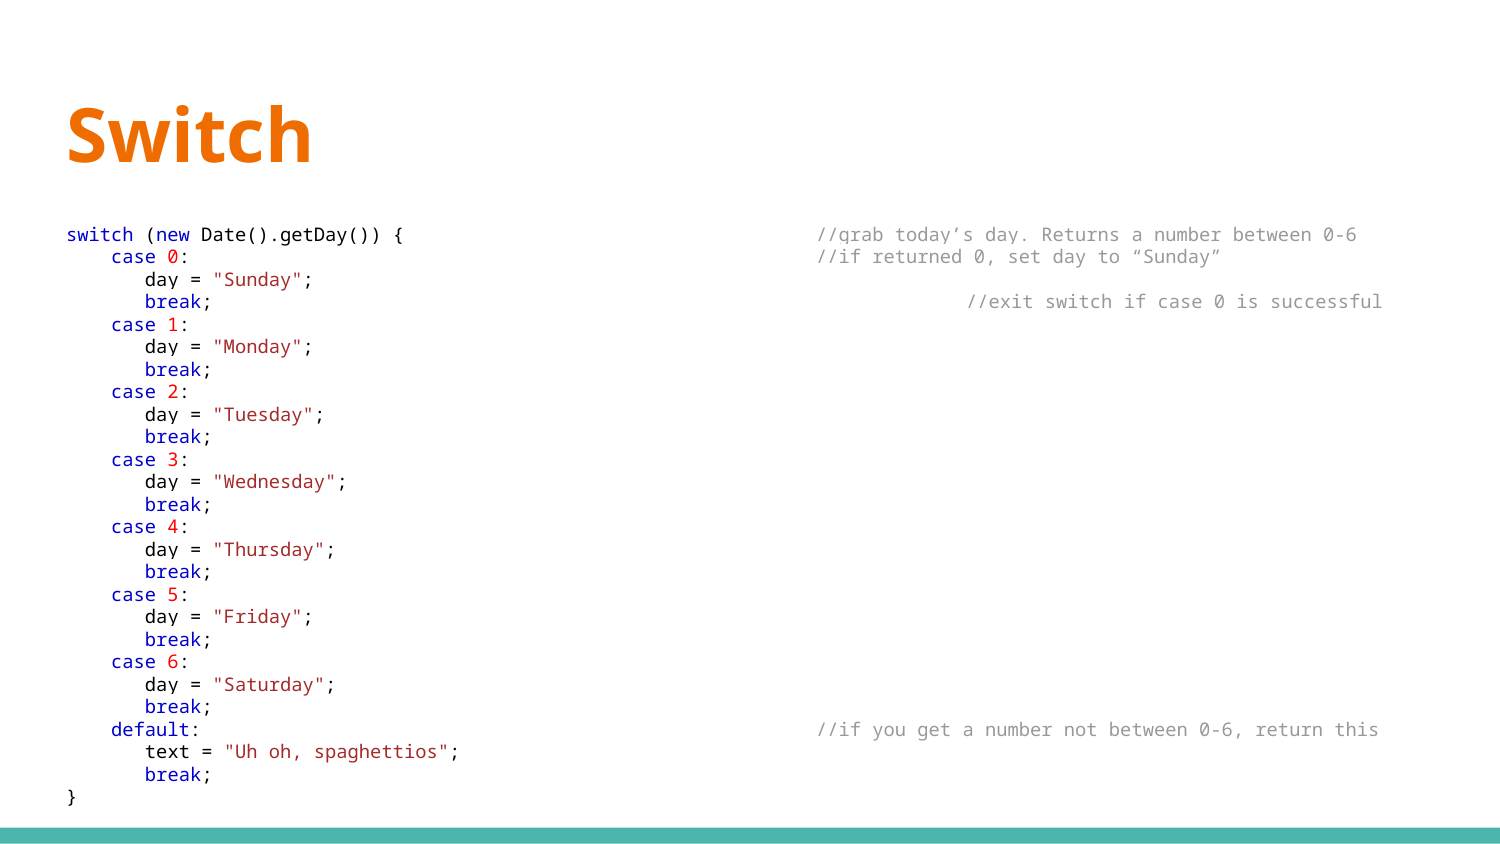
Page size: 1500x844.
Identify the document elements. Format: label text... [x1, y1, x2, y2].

list switch (new Date().getDay()) { //grab today’s day. Returns a number between 0-6 case 0: //if returned 0, set day to “Sunday” day = "Sunday"; break; //exit switch if case 0 is successful case 1: day = "Monday"; break; case 2: day = "Tuesday"; break; case 3: day = "Wednesday"; break; case 4: day = "Thursday"; break; case 5: day = "Friday"; break; case 6: day = "Saturday"; break; default: //if you get a number not between 0-6, return this text = "Uh oh, spaghettios"; break; } [51, 207, 1449, 750]
title Switch [51, 72, 1449, 189]
